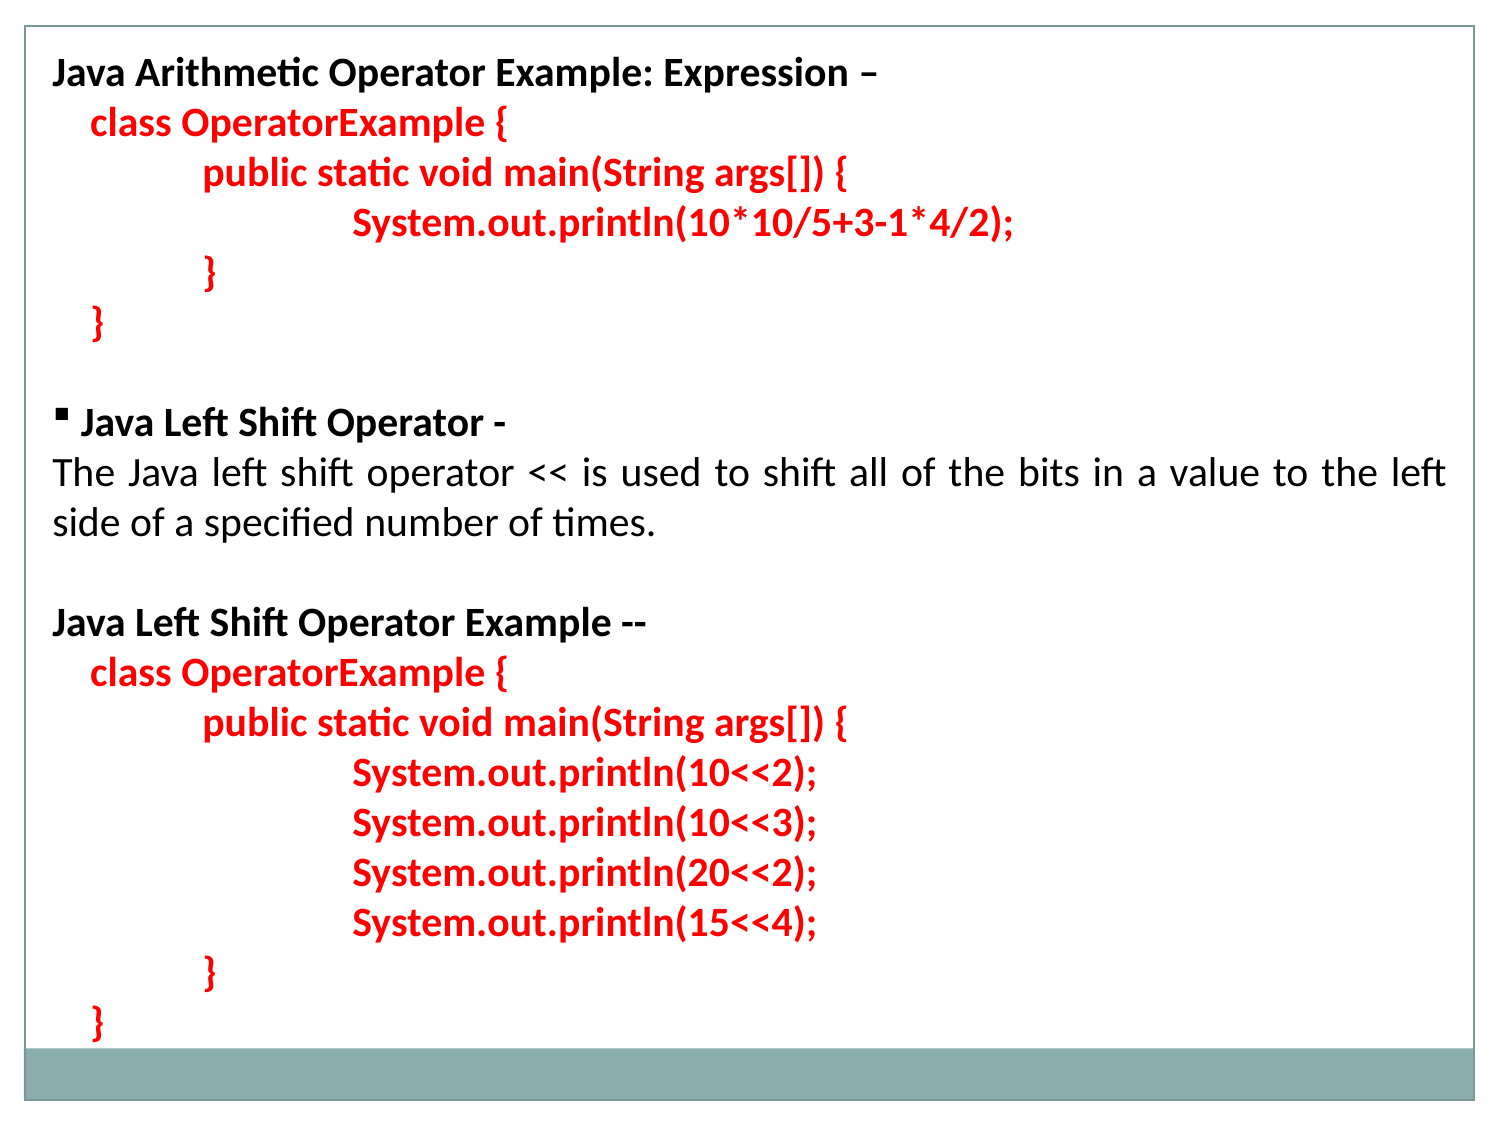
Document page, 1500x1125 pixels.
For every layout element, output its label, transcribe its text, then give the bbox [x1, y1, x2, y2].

text_box Java Arithmetic Operator Example: Expression – class OperatorExample { public static void main(String args[]) { System.out.println(10*10/5+3-1*4/2); } } Java Left Shift Operator - The Java left shift operator << is used to shift all of the bits in a value to the left side of a specified number of times. Java Left Shift Operator Example -- class OperatorExample { public static void main(String args[]) { System.out.println(10<<2); System.out.println(10<<3); System.out.println(20<<2); System.out.println(15<<4); } } [37, 37, 1463, 1053]
